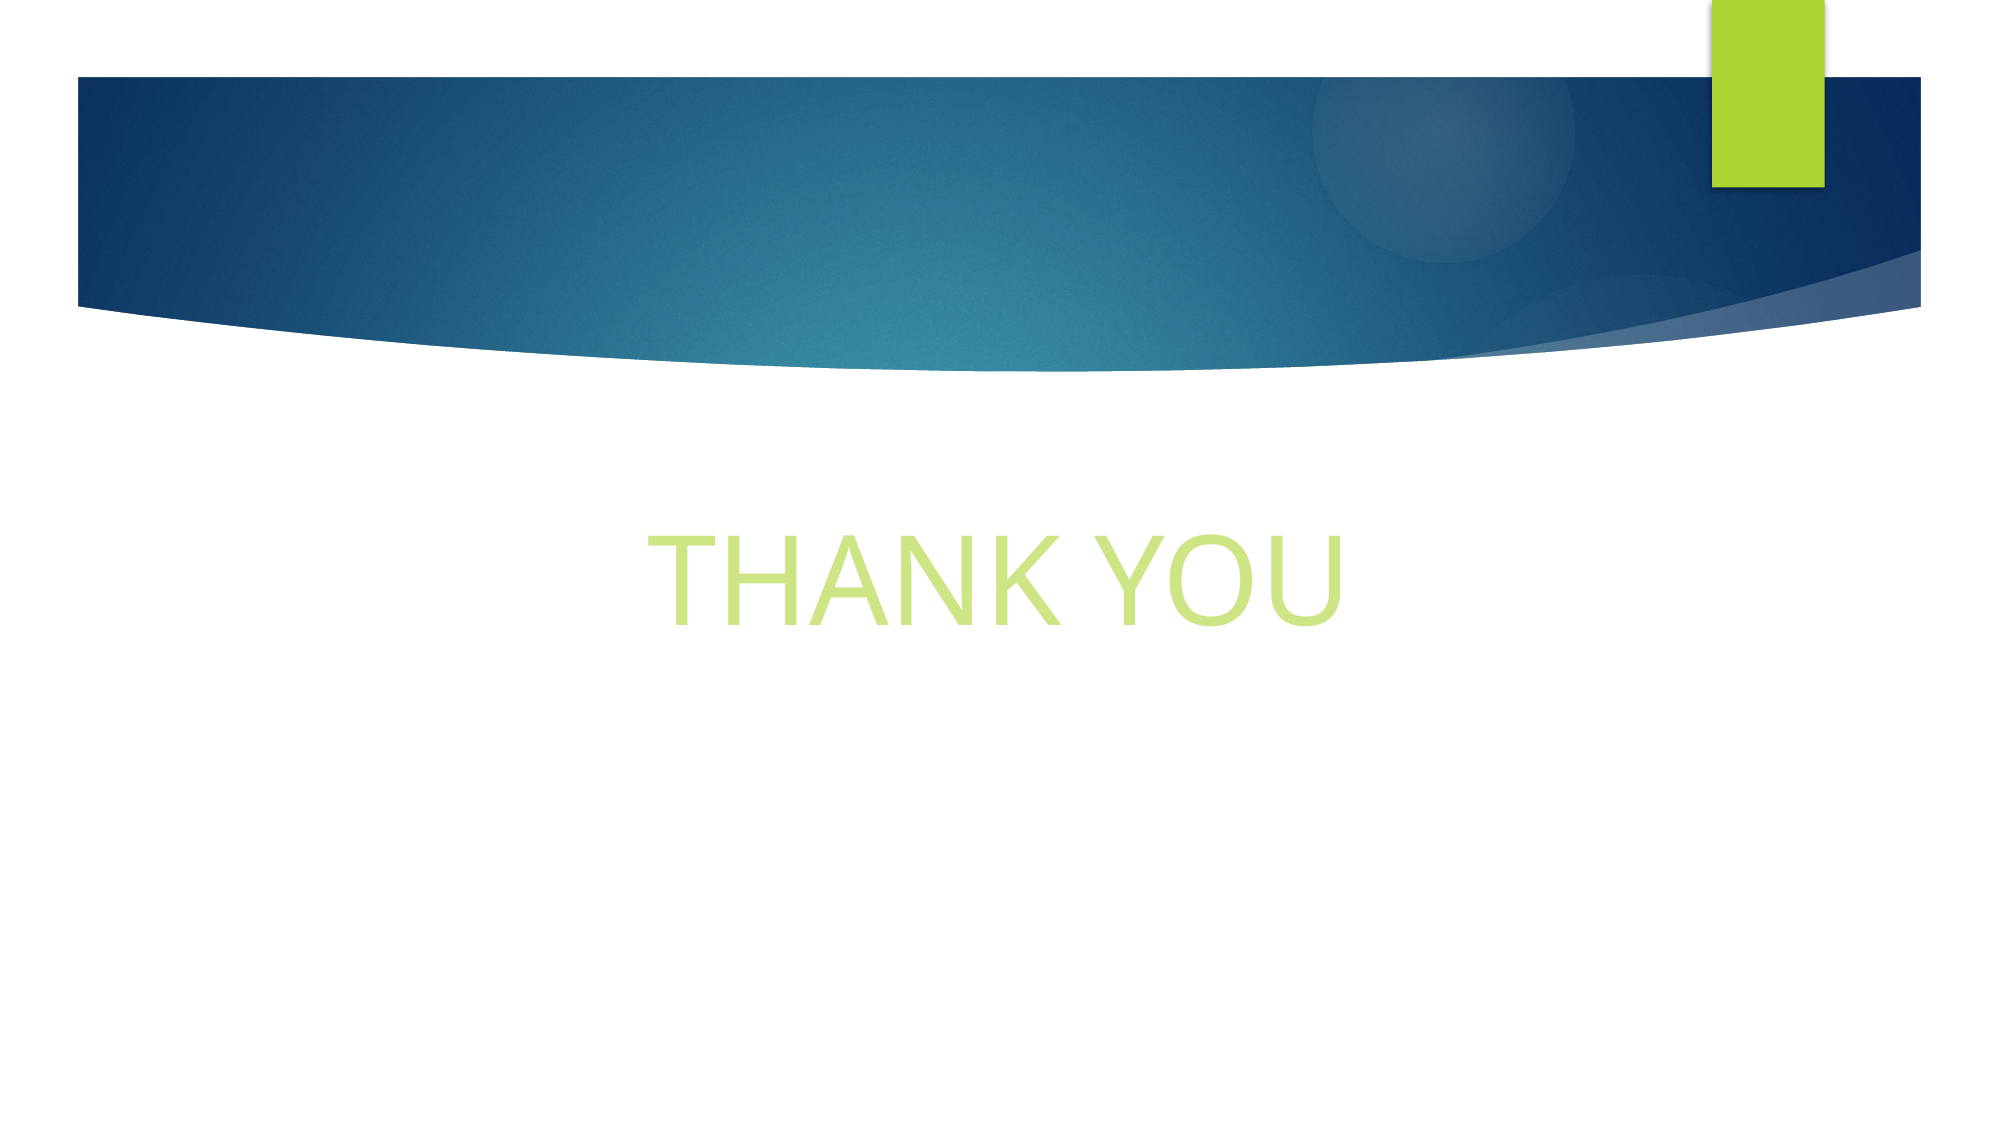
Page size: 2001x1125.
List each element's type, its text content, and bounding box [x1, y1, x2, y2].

text_box THANK YOU [249, 184, 1750, 660]
